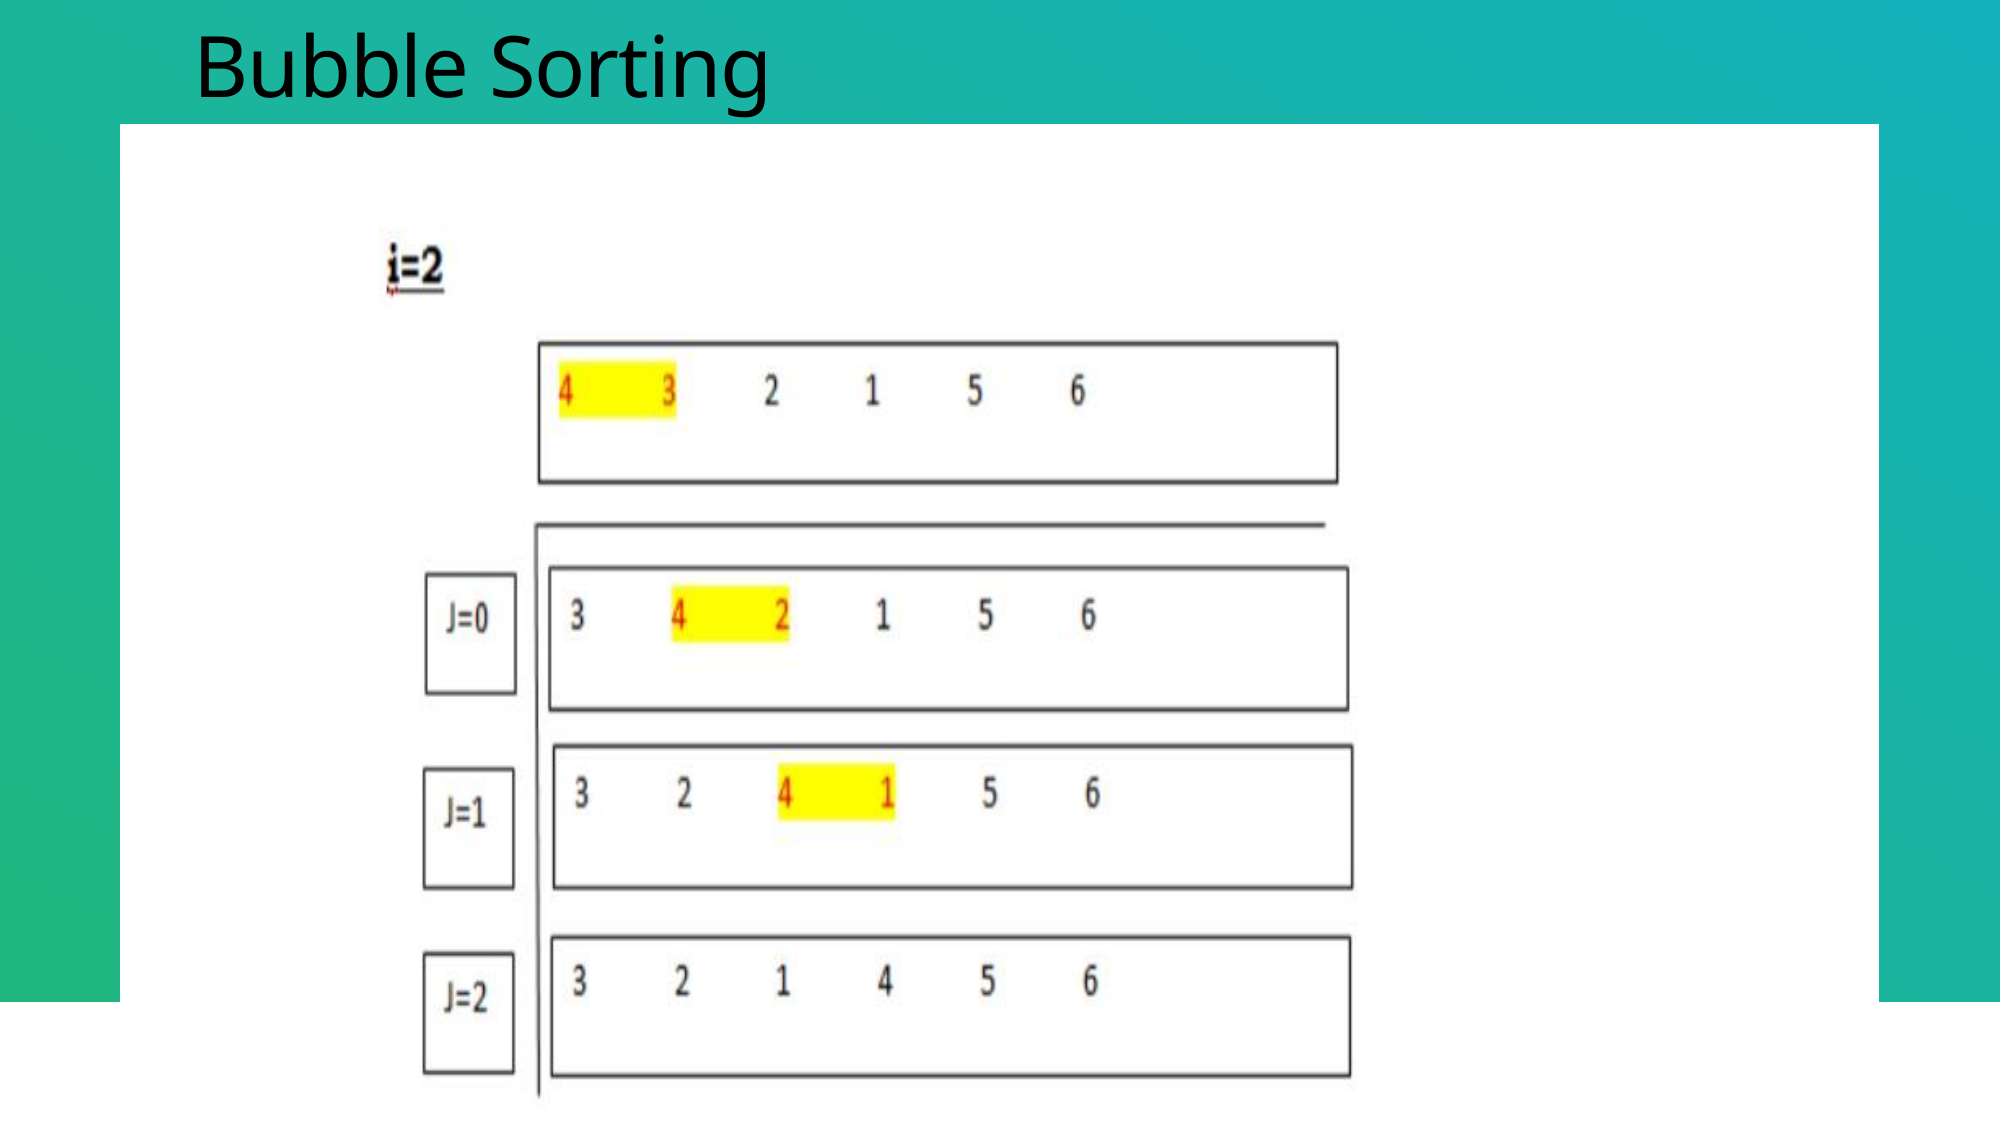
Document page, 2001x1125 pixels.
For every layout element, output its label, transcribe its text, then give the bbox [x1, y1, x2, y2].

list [120, 124, 1879, 1125]
title Bubble Sorting [178, 12, 1679, 124]
